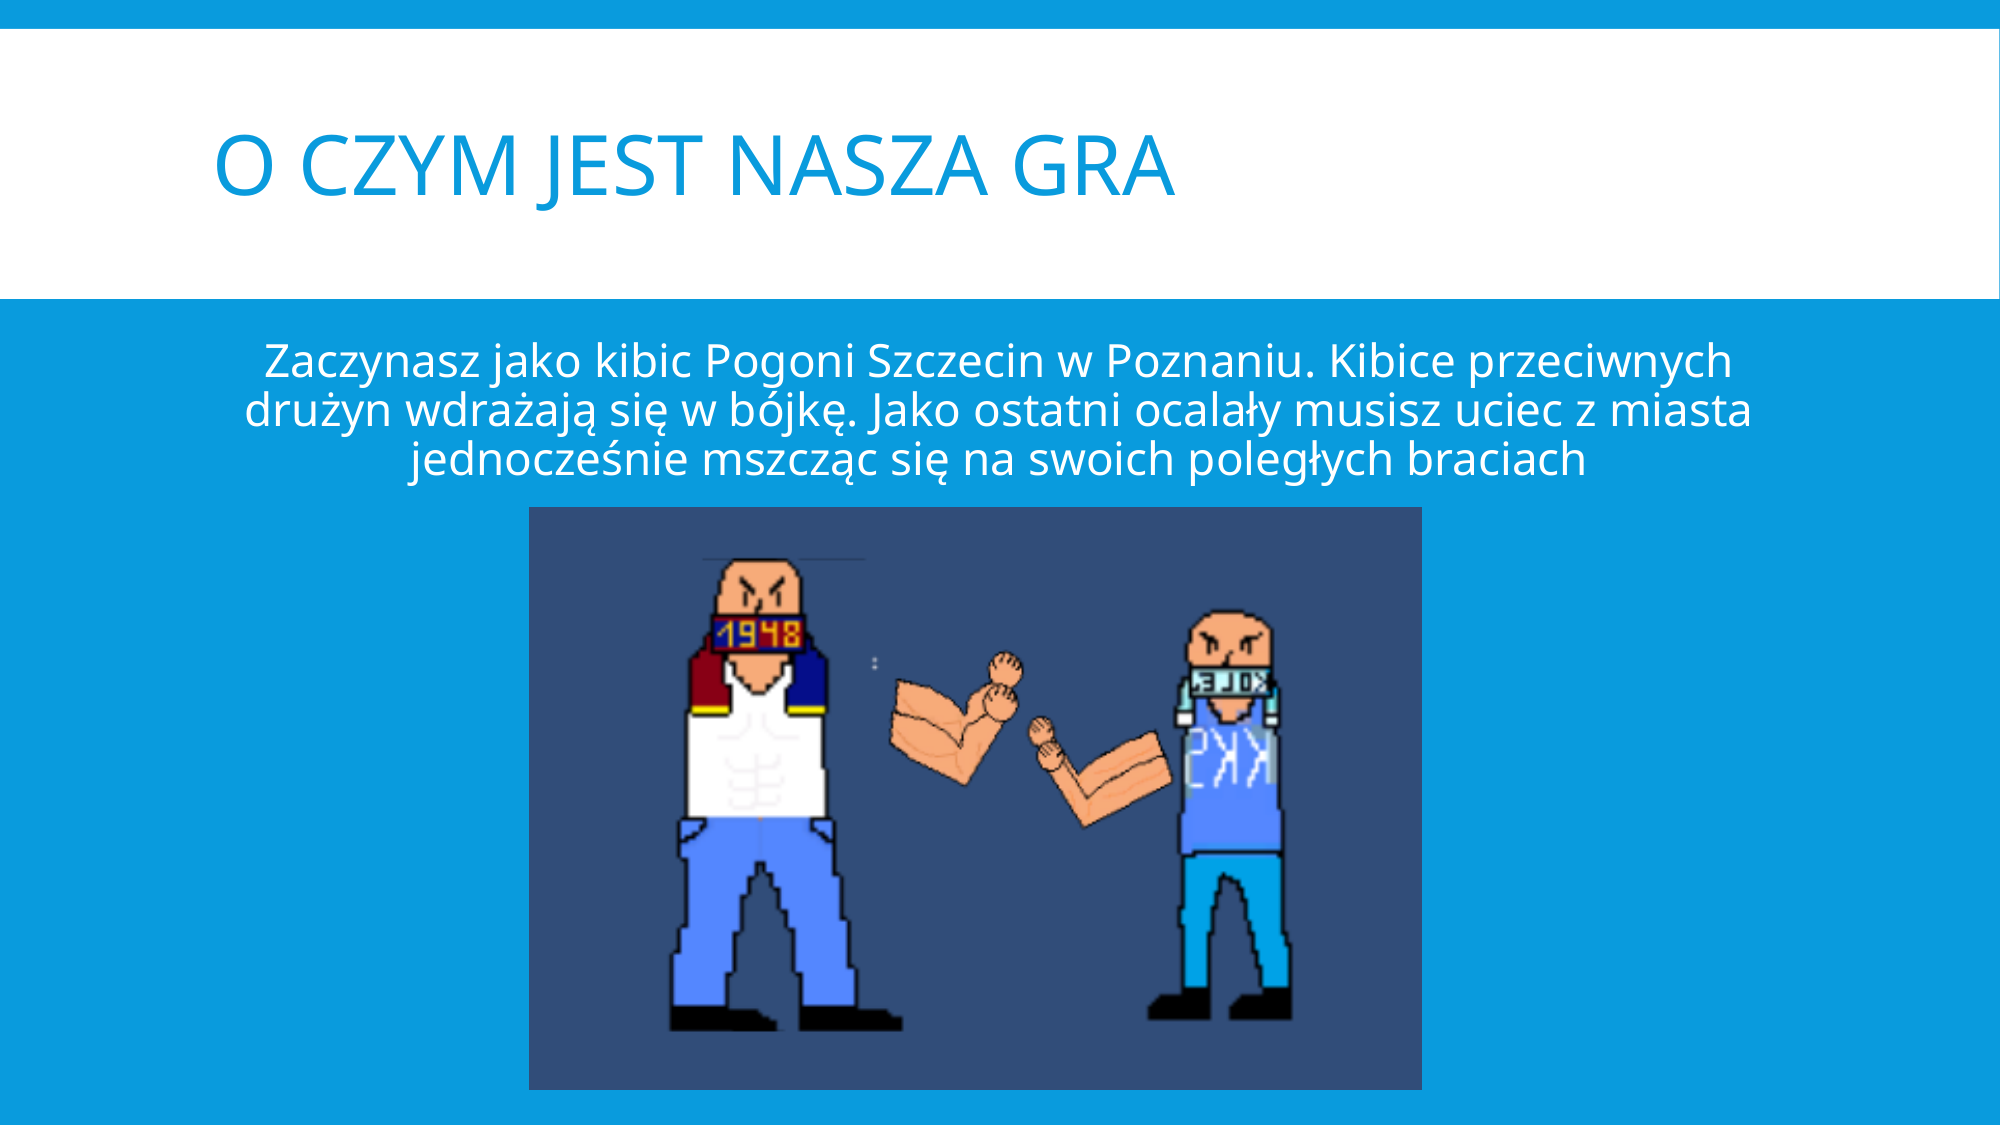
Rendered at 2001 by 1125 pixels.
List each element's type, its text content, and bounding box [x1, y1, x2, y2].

list Zaczynasz jako kibic Pogoni Szczecin w Poznaniu. Kibice przeciwnych drużyn wdrażają się w bójkę. Jako ostatni ocalały musisz uciec z miasta jednocześnie mszcząc się na swoich poległych braciach [197, 329, 1803, 1020]
title O czym jest nasza gra [197, 46, 1803, 295]
picture [530, 508, 1421, 1089]
